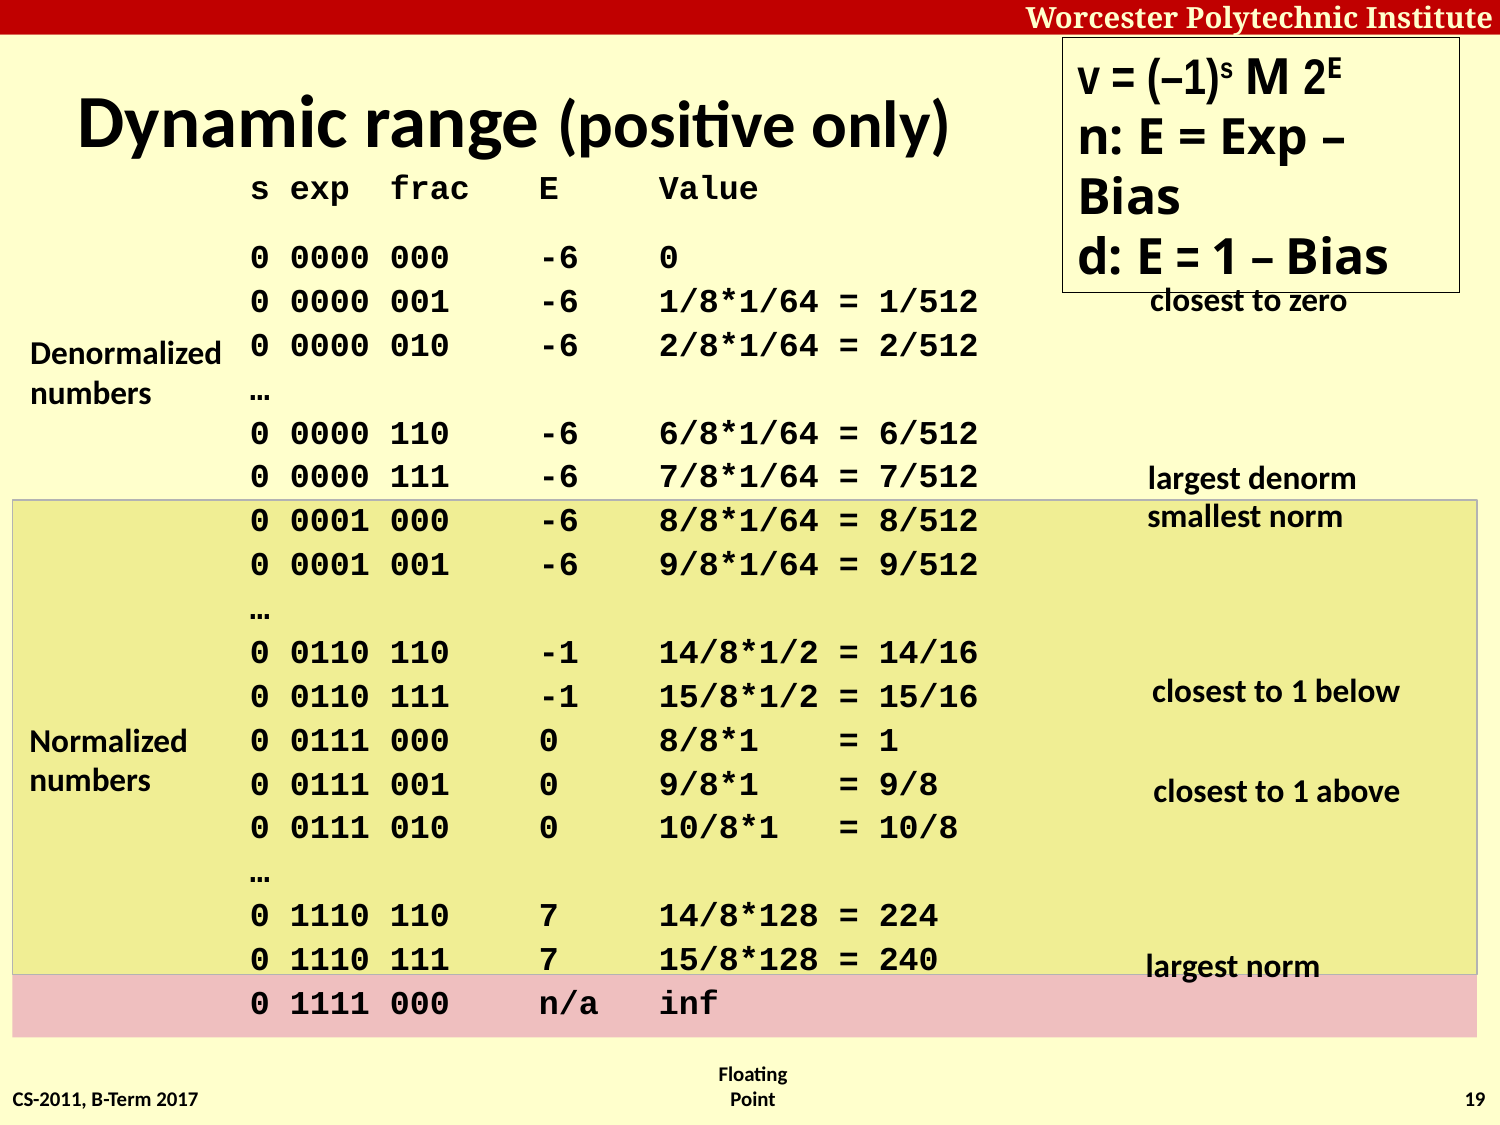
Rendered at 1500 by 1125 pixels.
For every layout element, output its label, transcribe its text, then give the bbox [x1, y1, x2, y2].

title Dynamic range (positive only) [62, 41, 1062, 194]
text_box s exp frac E Value 0 0000 000 -6 0 0 0000 001 -6 1/8*1/64 = 1/512 0 0000 010 -6 2/8*1/64 = 2/512 … 0 0000 110 -6 6/8*1/64 = 6/512 0 0000 111 -6 7/8*1/64 = 7/512 0 0001 000 -6 8/8*1/64 = 8/512 0 0001 001 -6 9/8*1/64 = 9/512 … 0 0110 110 -1 14/8*1/2 = 14/16 0 0110 111 -1 15/8*1/2 = 15/16 0 0111 000 0 8/8*1 = 1 0 0111 001 0 9/8*1 = 9/8 0 0111 010 0 10/8*1 = 10/8 … 0 1110 110 7 14/8*128 = 224 0 1110 111 7 15/8*128 = 240 0 1111 000 n/a inf [249, 194, 1013, 1075]
text_box largest denorm [1141, 449, 1364, 503]
text_box [1013, 975, 1477, 1038]
text_box closest to 1 below [1145, 662, 1407, 715]
text_box Normalized numbers [23, 712, 195, 805]
slide_number CS-2011, B-Term 2017 [12, 1085, 205, 1111]
text_box smallest norm [1140, 487, 1351, 540]
text_box closest to 1 above [1147, 762, 1408, 815]
text_box [12, 500, 249, 975]
text_box v = (–1)s M 2E n: E = Exp – Bias d: E = 1 – Bias [1062, 37, 1460, 293]
text_box largest norm [1139, 937, 1328, 990]
text_box Denormalized numbers [24, 324, 229, 418]
slide_number 19 [1460, 1085, 1486, 1111]
text_box [12, 975, 249, 1038]
footer Floating Point [691, 1084, 809, 1111]
text_box [1013, 500, 1477, 975]
text_box closest to zero [1143, 293, 1355, 325]
